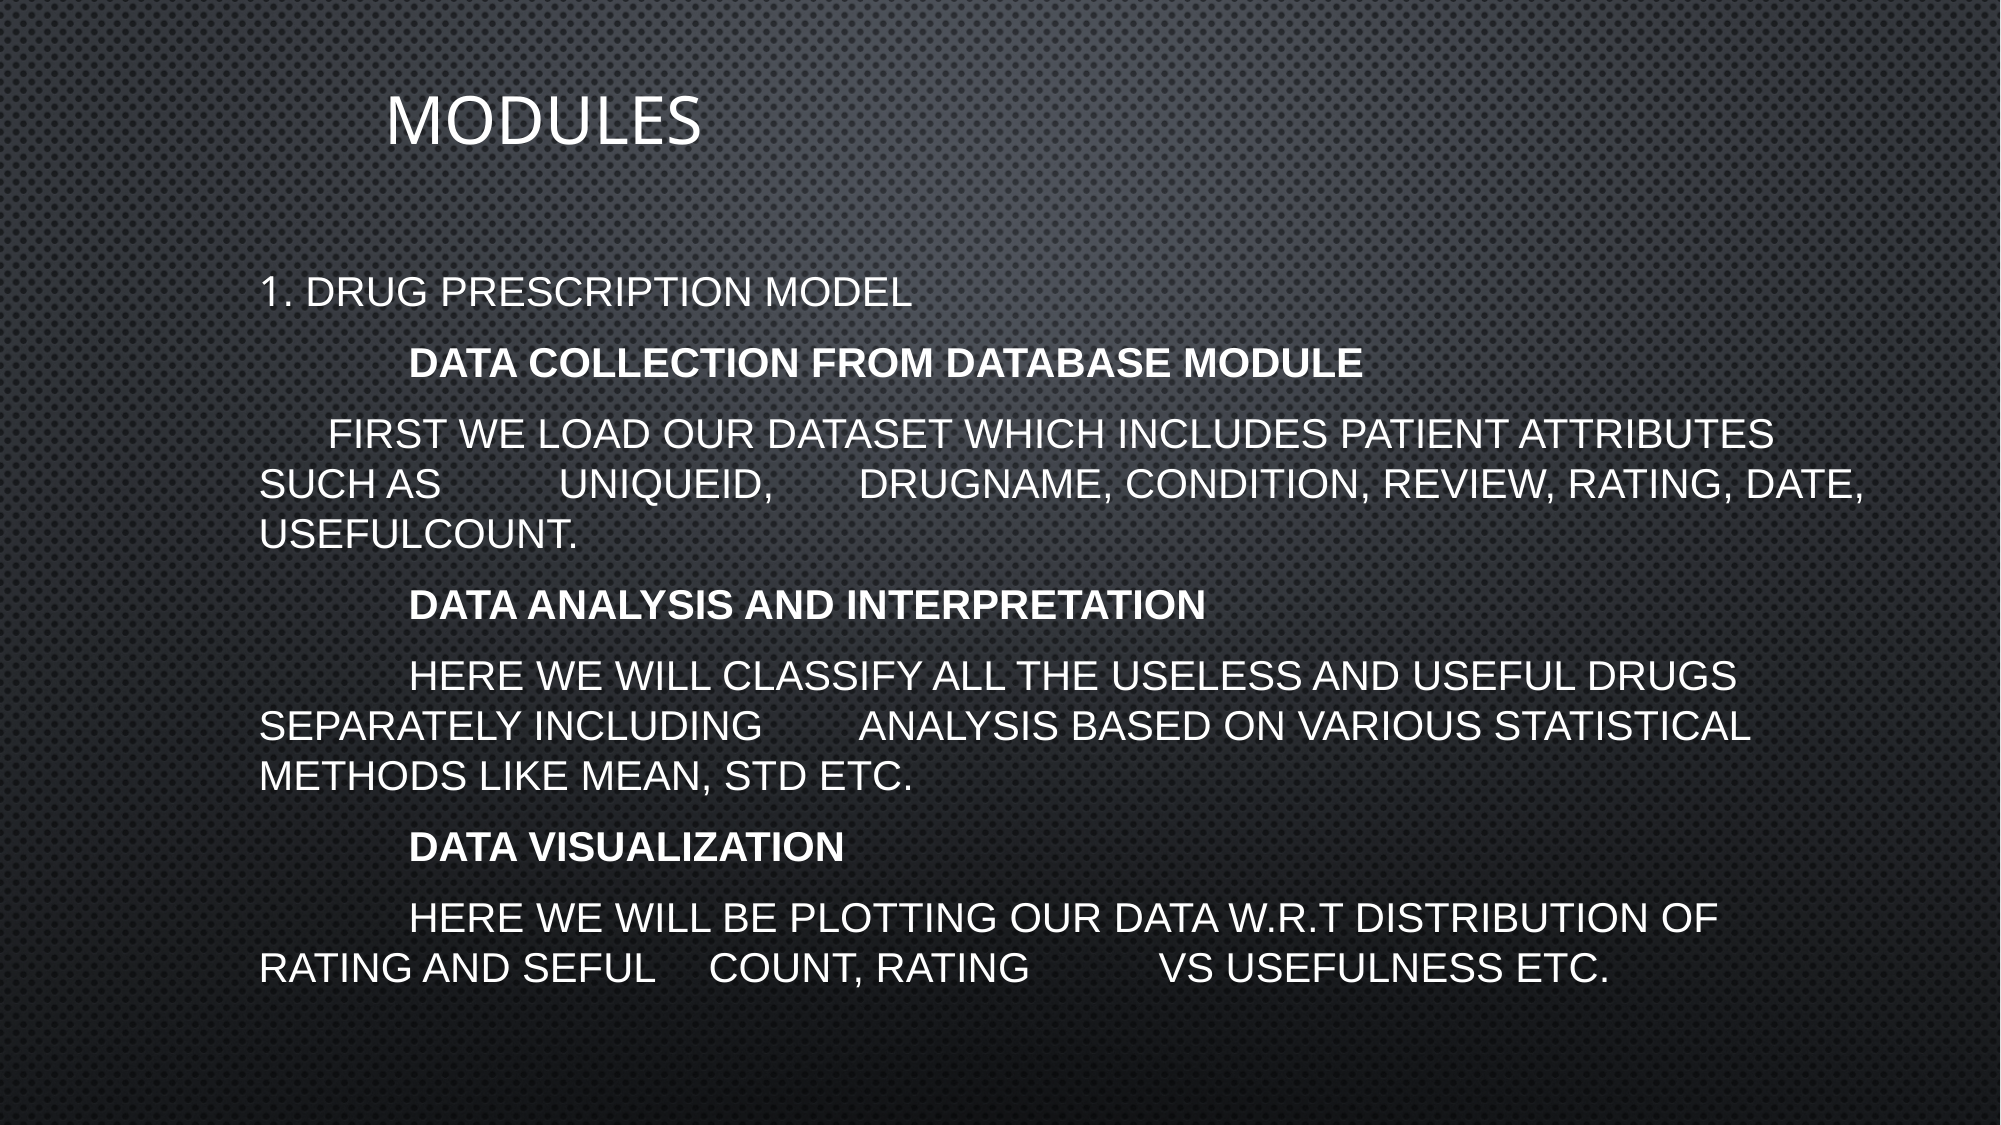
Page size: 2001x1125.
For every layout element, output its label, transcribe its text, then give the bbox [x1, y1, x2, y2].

list 1. DRUG PRESCRIPTION MODEL Data Collection from database module First we load our dataset which includes patient attributes such as uniqueID, drugName, condition, review, rating, date, usefulCount. Data Analysis and Interpretation Here we will classify all the useless and useful drugs separately including analysis based on various statistical methods like mean, std etc. Data Visualization Here we will be plotting our data w.r.t distribution of rating and seful count, rating vs usefulness etc. [243, 191, 1887, 1065]
title Modules [369, 16, 1887, 191]
